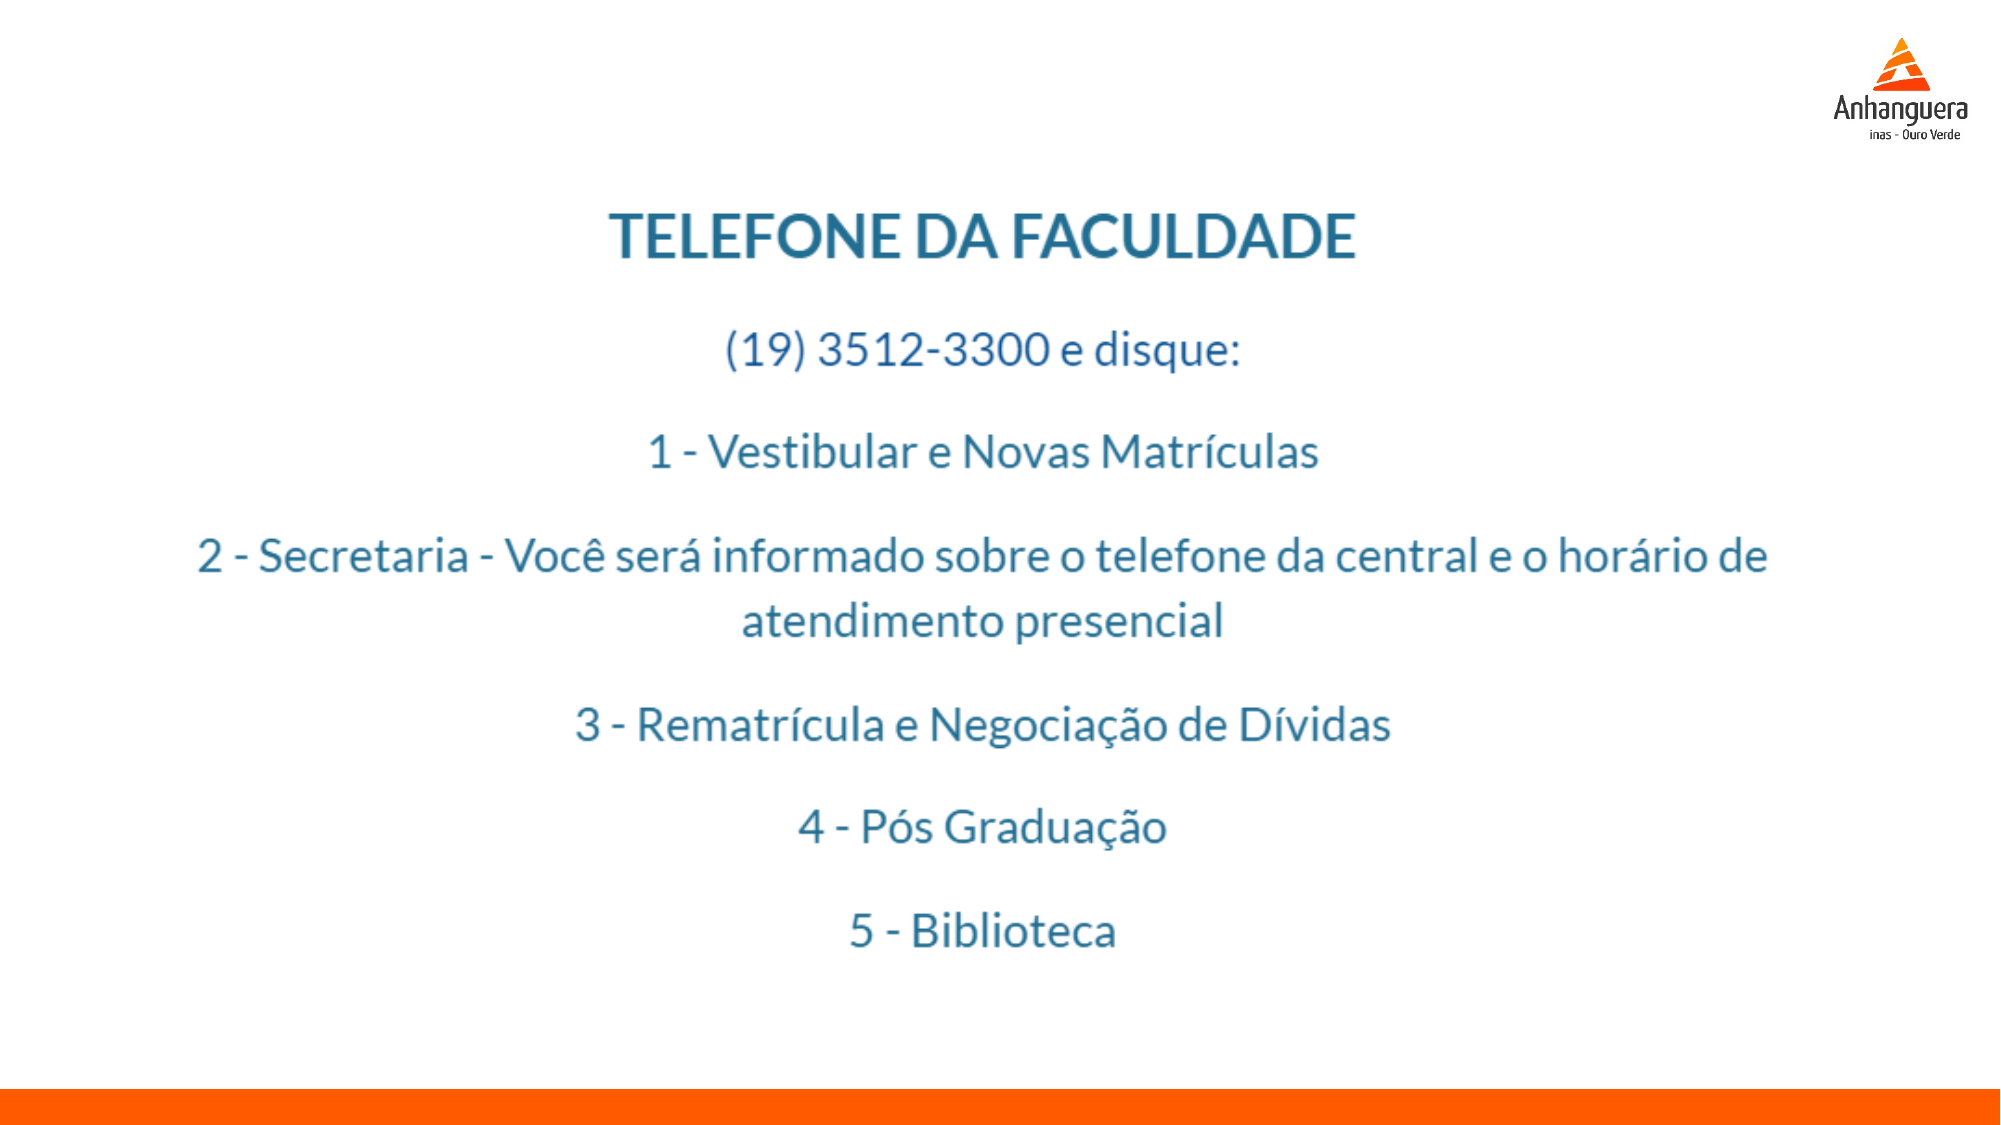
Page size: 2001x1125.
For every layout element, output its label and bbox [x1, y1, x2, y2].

picture [131, 22, 1974, 1046]
